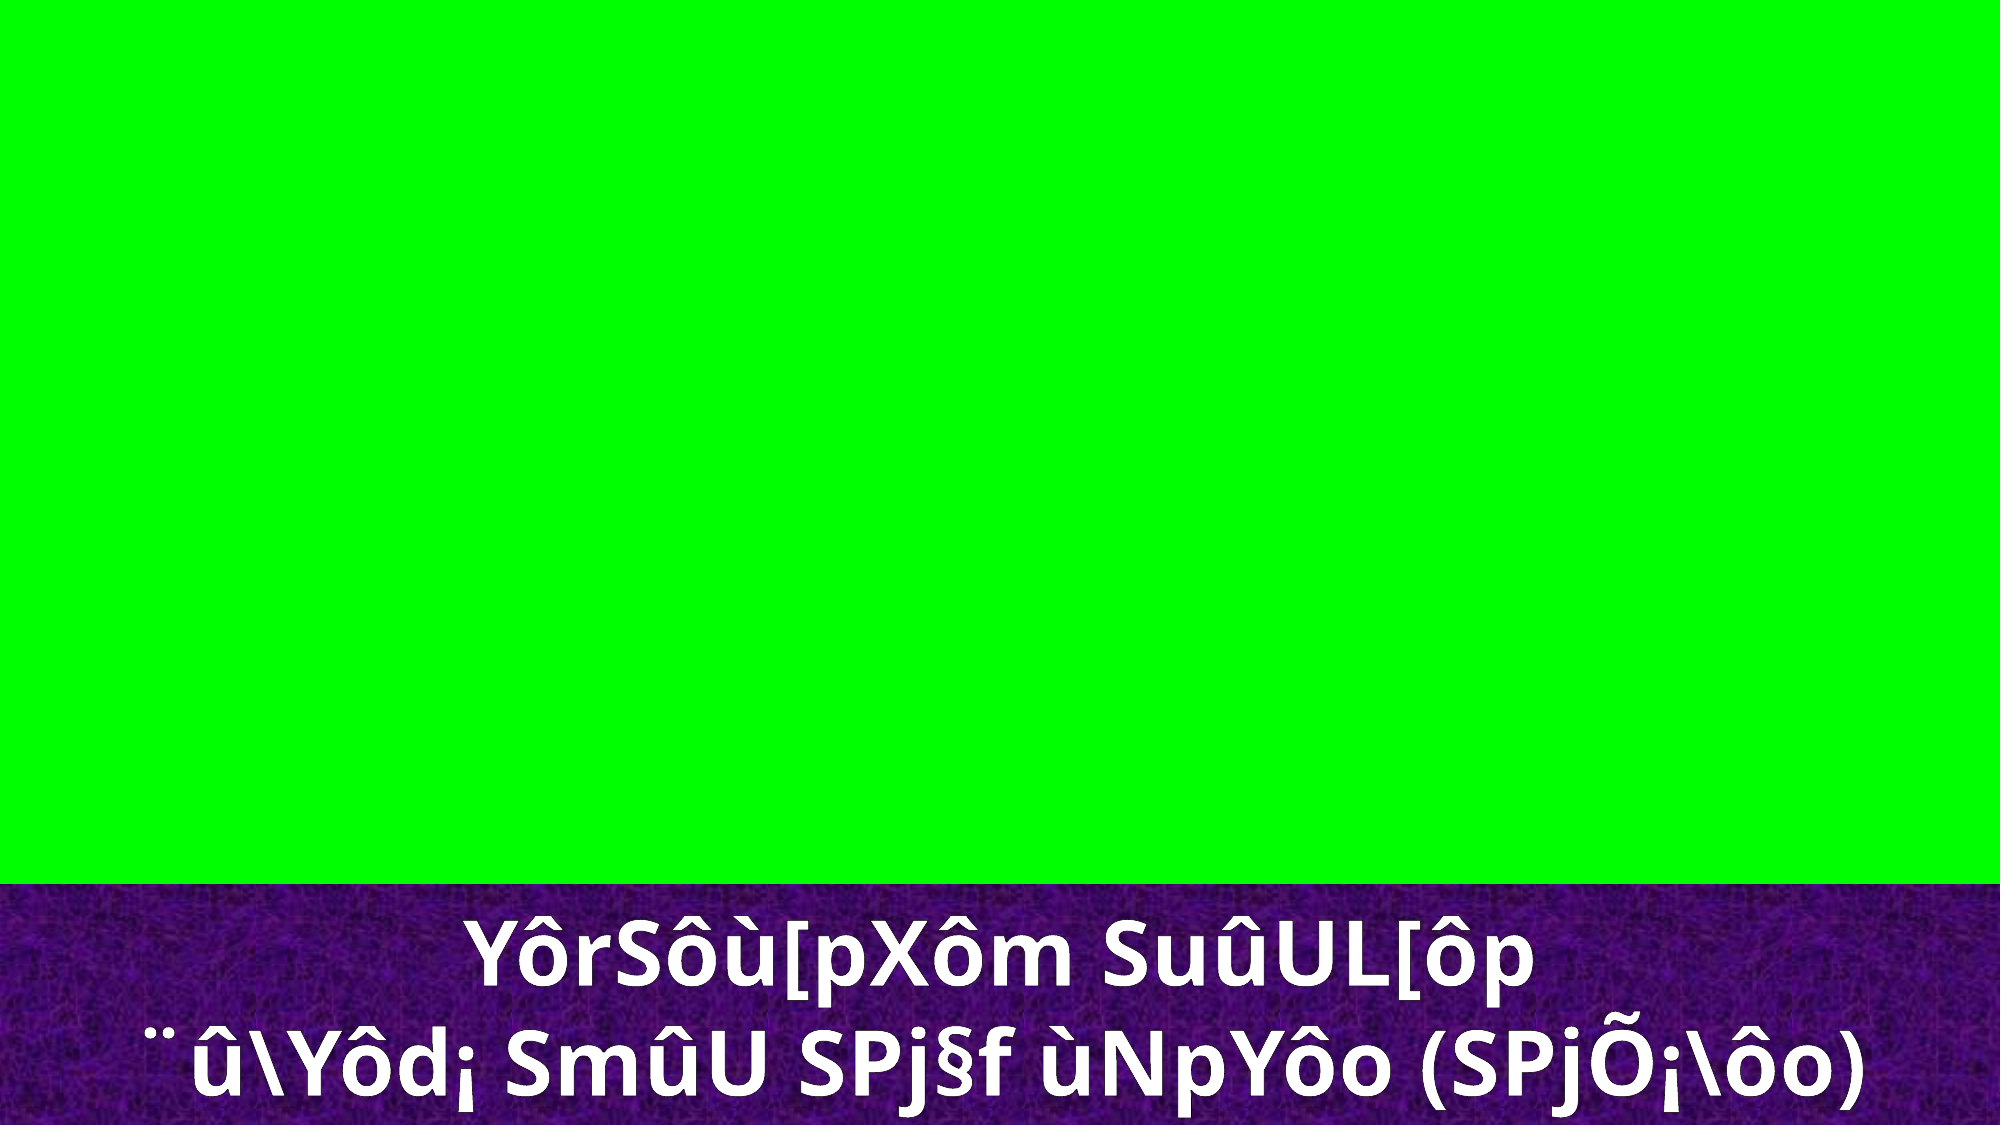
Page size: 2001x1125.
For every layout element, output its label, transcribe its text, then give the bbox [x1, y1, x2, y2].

text_box YôrSôù[pXôm SuûUL[ôp ¨û\Yôd¡ SmûU SPj§f ùNpYôo (SPjÕ¡\ôo) [0, 886, 2000, 1122]
